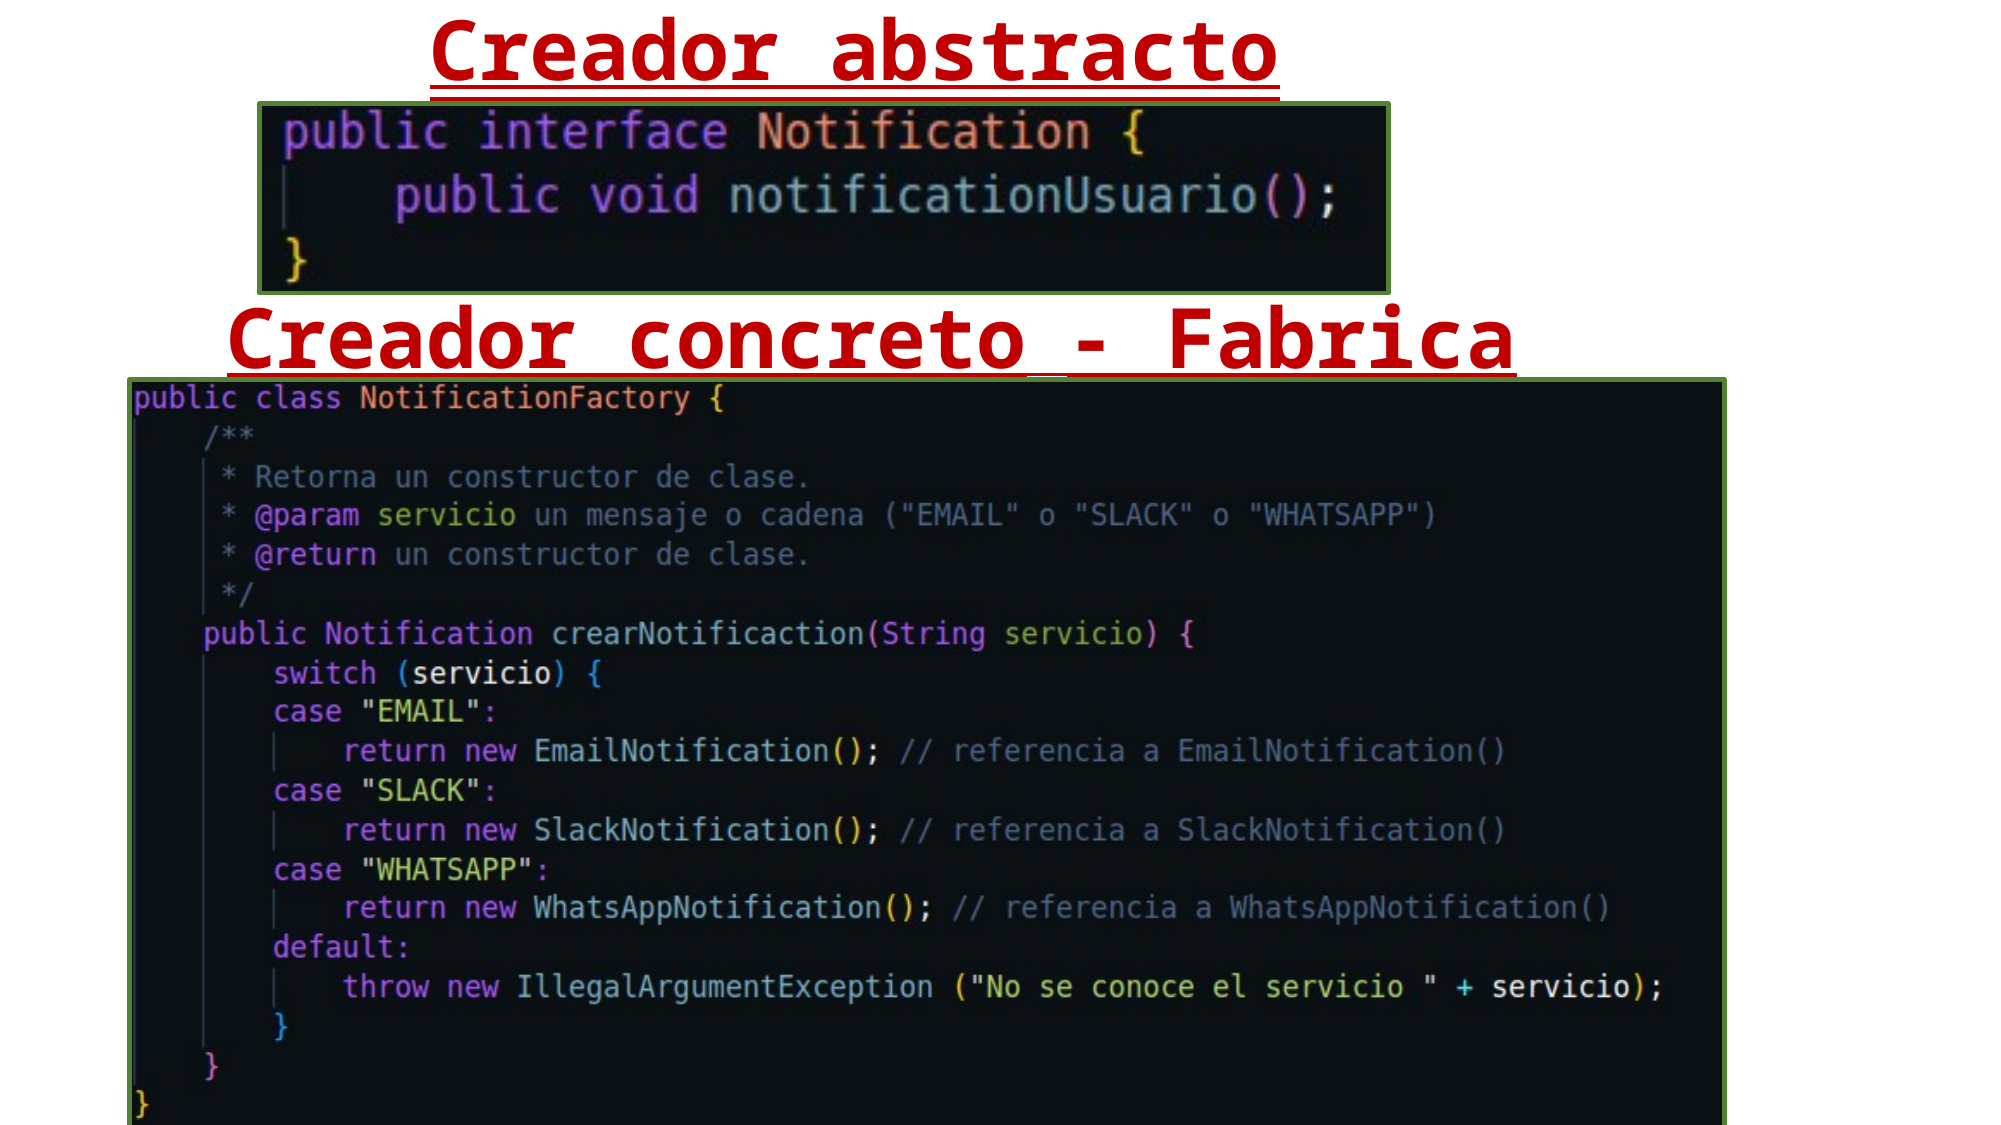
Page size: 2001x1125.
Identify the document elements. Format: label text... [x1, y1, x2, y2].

picture [261, 105, 1387, 291]
text_box Creador concreto - Fabrica [212, 278, 1532, 377]
picture [131, 381, 1723, 1125]
text_box Creador abstracto [414, 0, 1295, 101]
